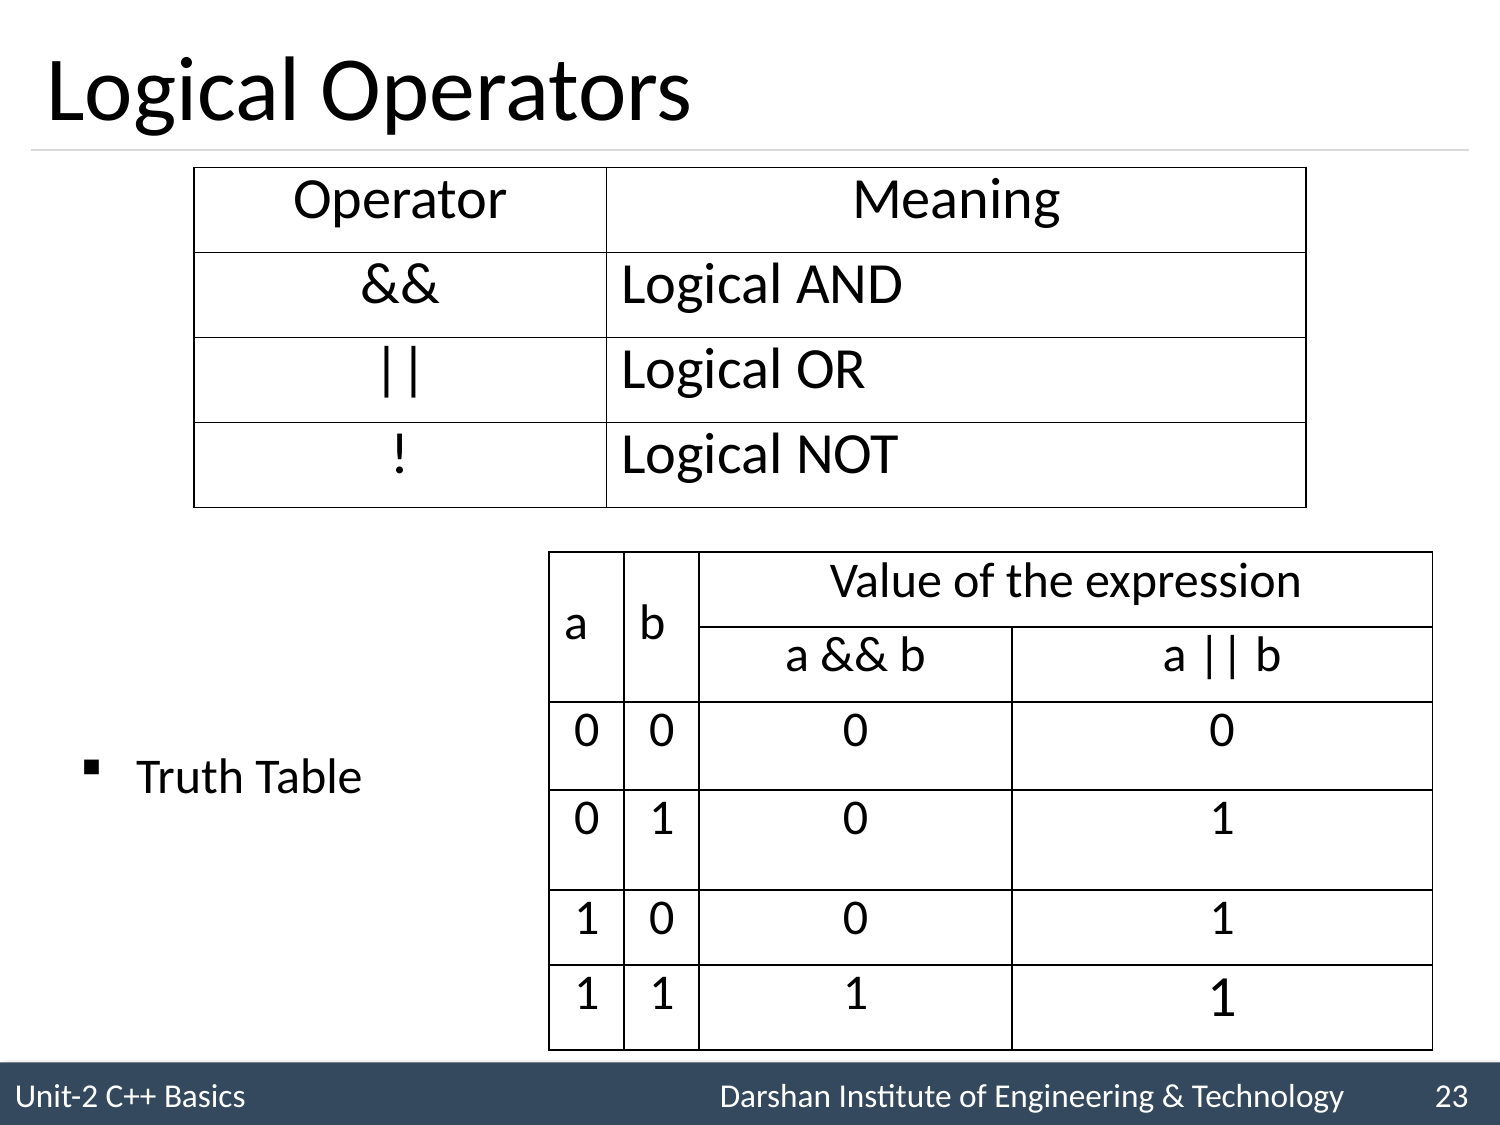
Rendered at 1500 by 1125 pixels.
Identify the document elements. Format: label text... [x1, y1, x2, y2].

table_cell 0 [1013, 703, 1432, 789]
table_cell Logical AND [607, 253, 1305, 337]
table_cell Logical NOT [607, 423, 1305, 507]
table_cell 1 [550, 966, 623, 1049]
table_cell Logical OR [607, 338, 1305, 422]
table_cell 0 [625, 703, 698, 789]
table_header Meaning [607, 168, 1305, 252]
table_cell 0 [550, 703, 623, 789]
table_cell 1 [1013, 891, 1432, 964]
table_cell 0 [550, 791, 623, 889]
table_cell 0 [700, 891, 1011, 964]
table_header Operator [195, 168, 606, 252]
table_cell 0 [625, 891, 698, 964]
list Truth Table [64, 727, 467, 825]
table_cell a && b [700, 628, 1011, 701]
table_header b [625, 553, 698, 701]
table_header Value of the expression [700, 553, 1432, 626]
table_cell 1 [1013, 791, 1432, 889]
table_cell 1 [550, 891, 623, 964]
table_cell 1 [1013, 966, 1432, 1049]
table_header a [550, 553, 623, 701]
table_cell 0 [700, 791, 1011, 889]
table_cell 1 [625, 966, 698, 1049]
table_cell && [195, 253, 606, 337]
table_cell 1 [625, 791, 698, 889]
title Logical Operators [31, 17, 1469, 150]
table_cell 0 [700, 703, 1011, 789]
table_cell 1 [700, 966, 1011, 1049]
table_cell ! [195, 423, 606, 507]
table_cell a || b [1013, 628, 1432, 701]
table_cell || [195, 338, 606, 422]
